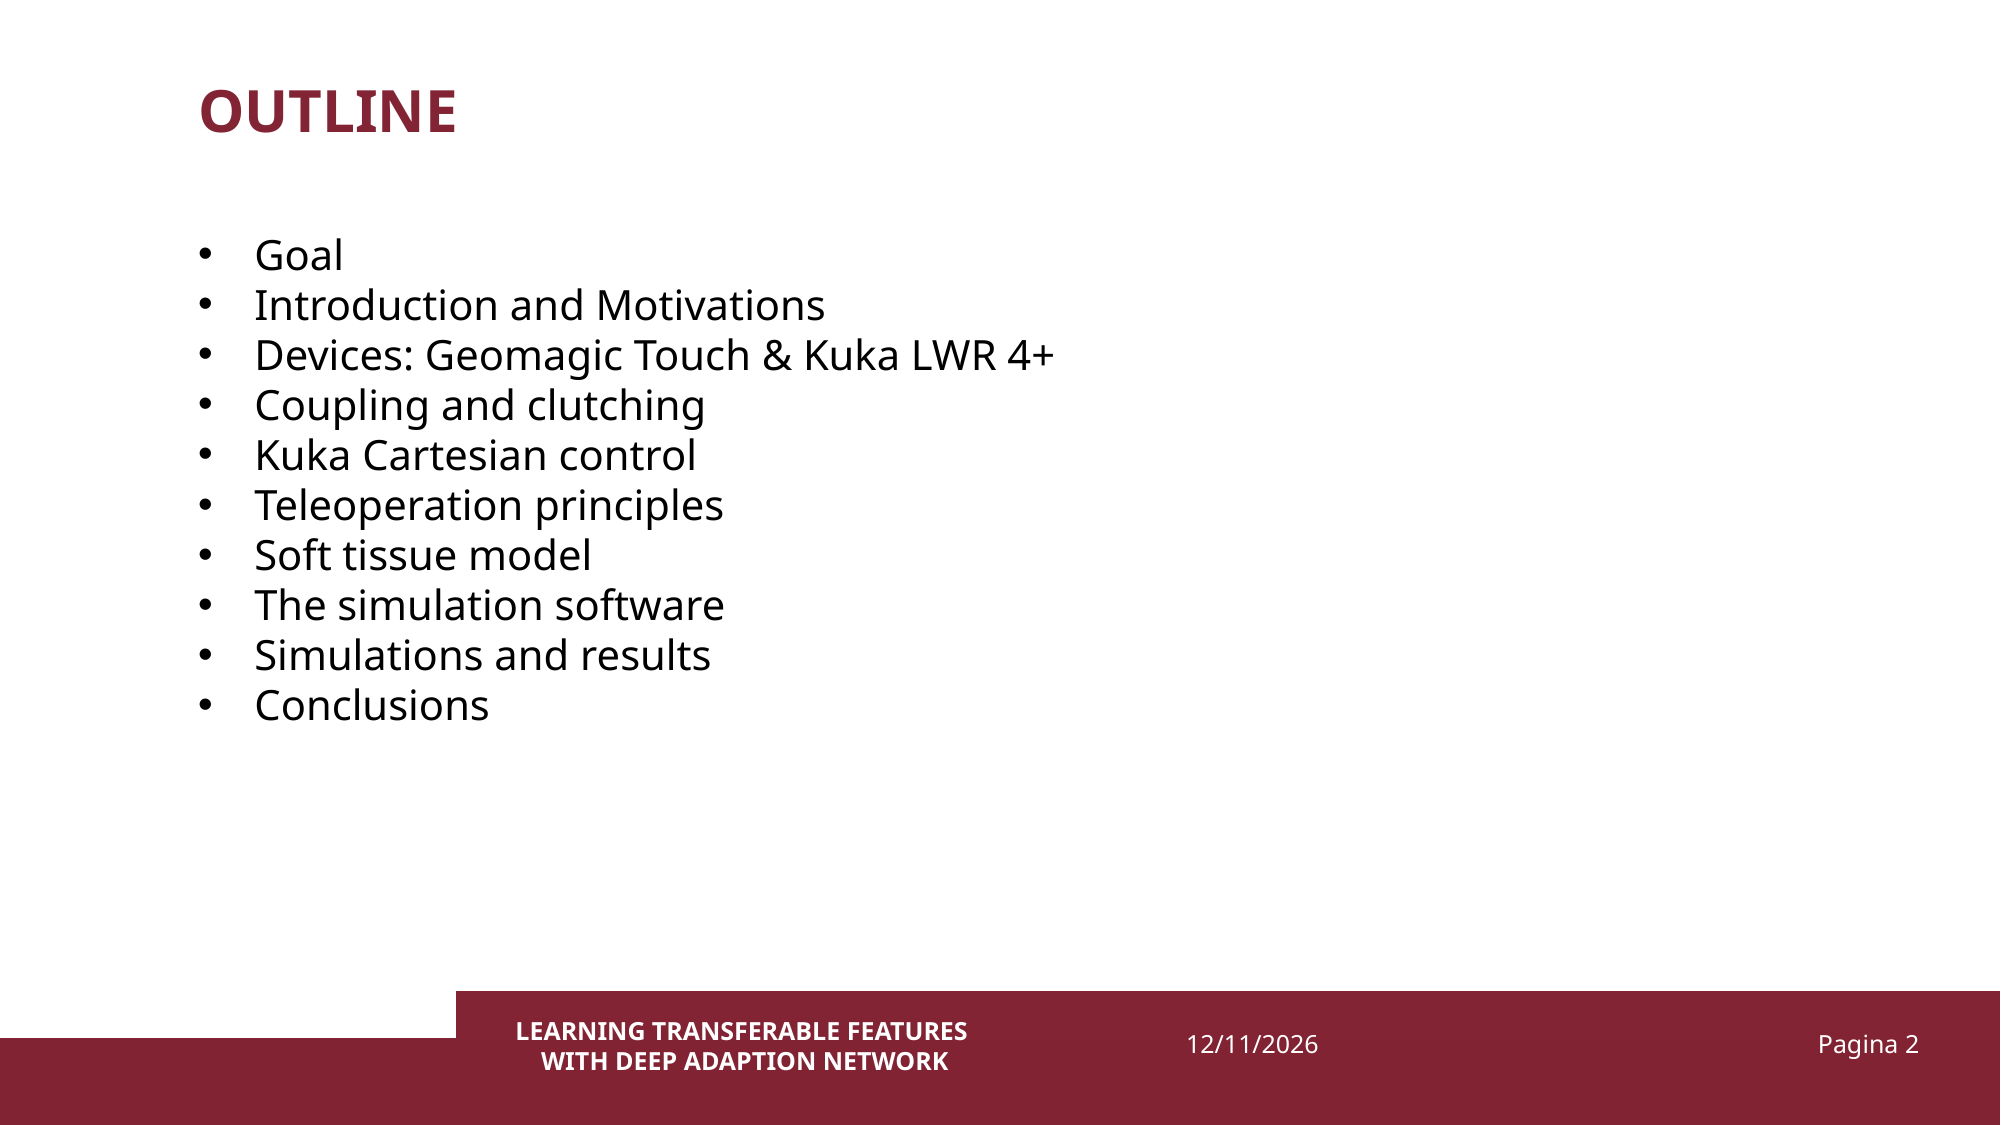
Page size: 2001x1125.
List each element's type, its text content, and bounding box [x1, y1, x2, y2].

text_box Outline [183, 66, 1825, 150]
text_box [0, 991, 2000, 1125]
text_box Goal Introduction and Motivations Devices: Geomagic Touch & Kuka LWR 4+ Coupling and clutching Kuka Cartesian control Teleoperation principles Soft tissue model The simulation software Simulations and results Conclusions [183, 221, 1825, 792]
